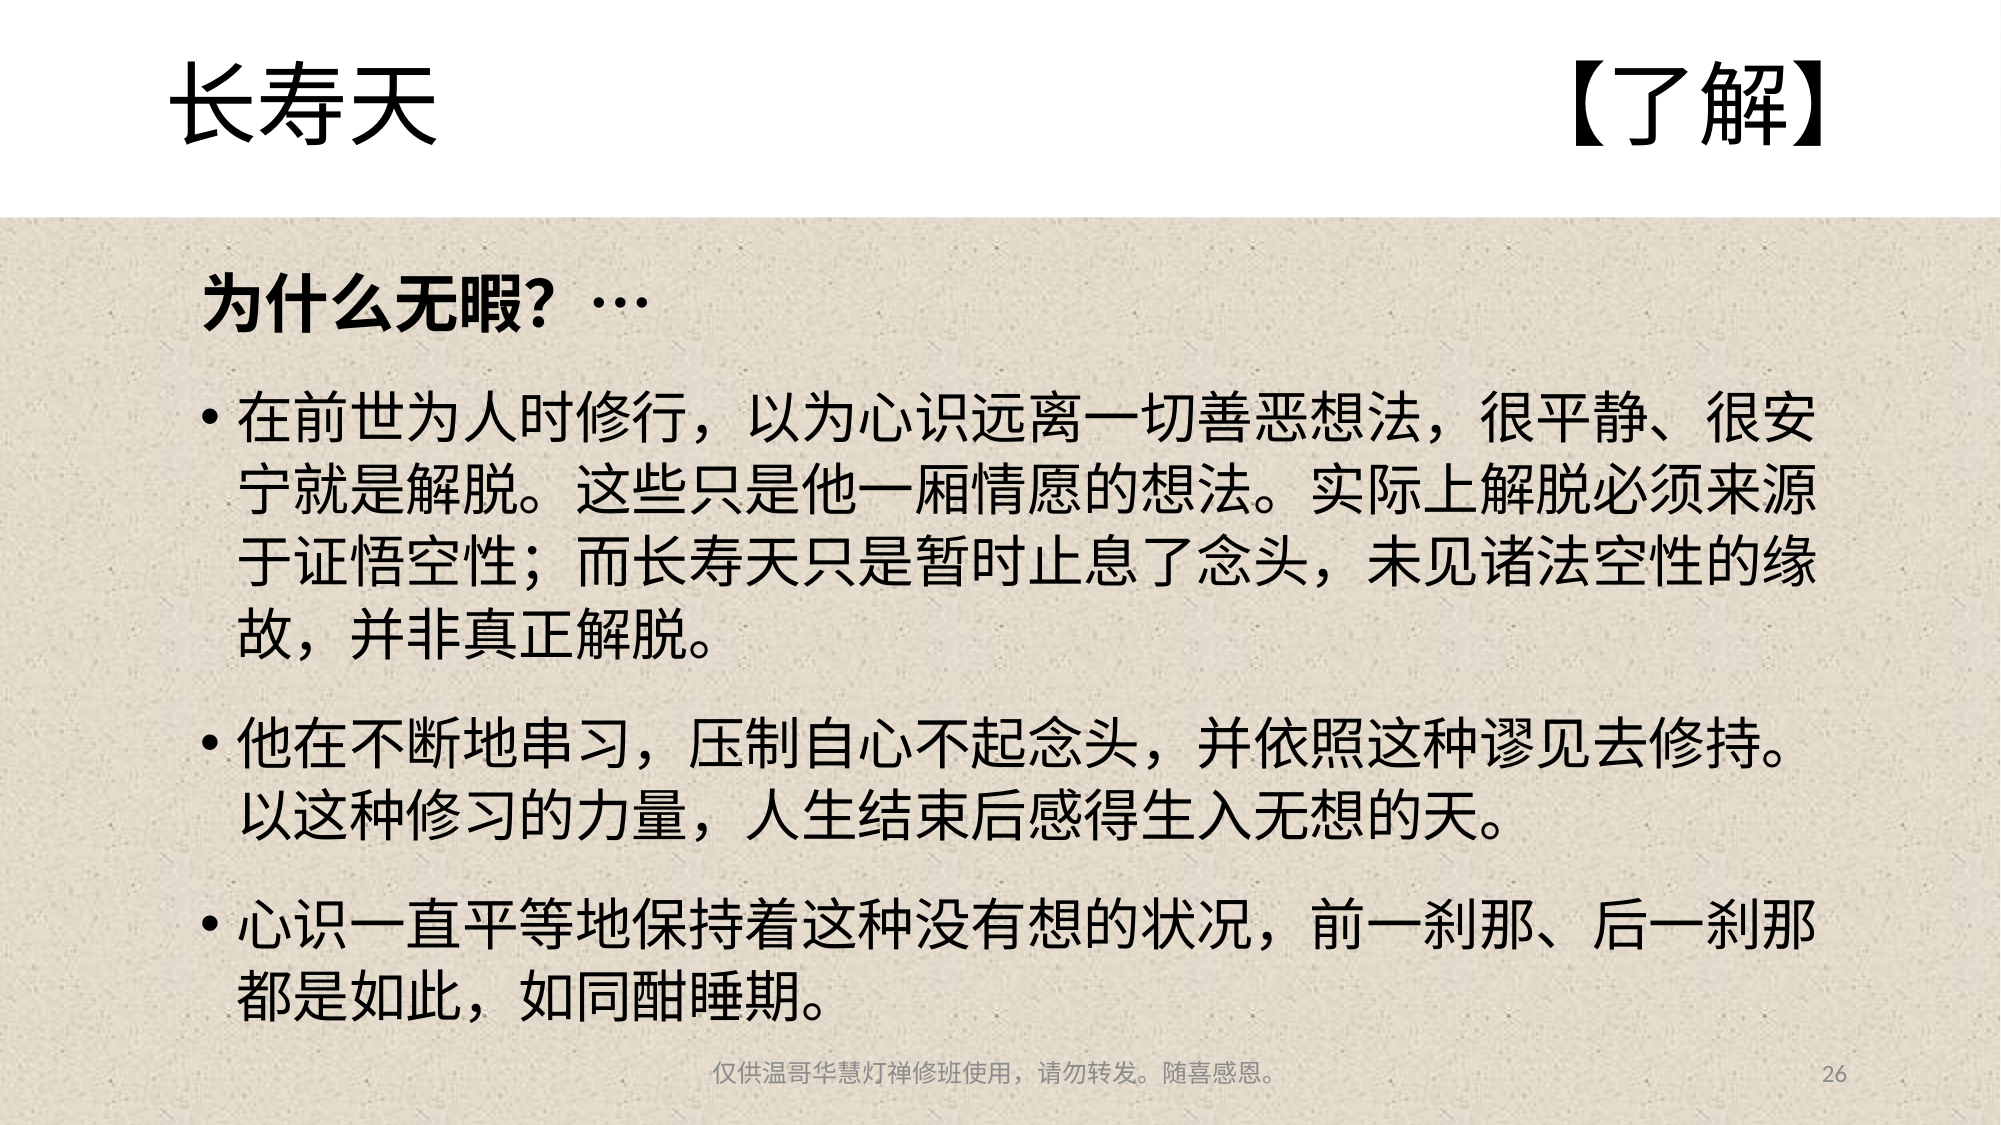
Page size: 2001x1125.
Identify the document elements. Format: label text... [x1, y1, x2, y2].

footer 仅供温哥华慧灯禅修班使用，请勿转发。随喜感恩。 [662, 1042, 1338, 1103]
slide_number 26 [1412, 1042, 1863, 1103]
title 长寿天 【了解】 [0, 0, 2000, 218]
list 为什么无暇？… 在前世为人时修行，以为心识远离一切善恶想法，很平静、很安宁就是解脱。这些只是他一厢情愿的想法。实际上解脱必须来源于证悟空性；而长寿天只是暂时止息了念头，未见诸法空性的缘故，并非真正解脱。 他在不断地串习，压制自心不起念头，并依照这种谬见去修持。以这种修习的力量，人生结束后感得生入无想的天。 心识一直平等地保持着这种没有想的状况，前一刹那、后一刹那都是如此，如同酣睡期。 [185, 249, 1867, 1039]
picture [0, 0, 2001, 1125]
